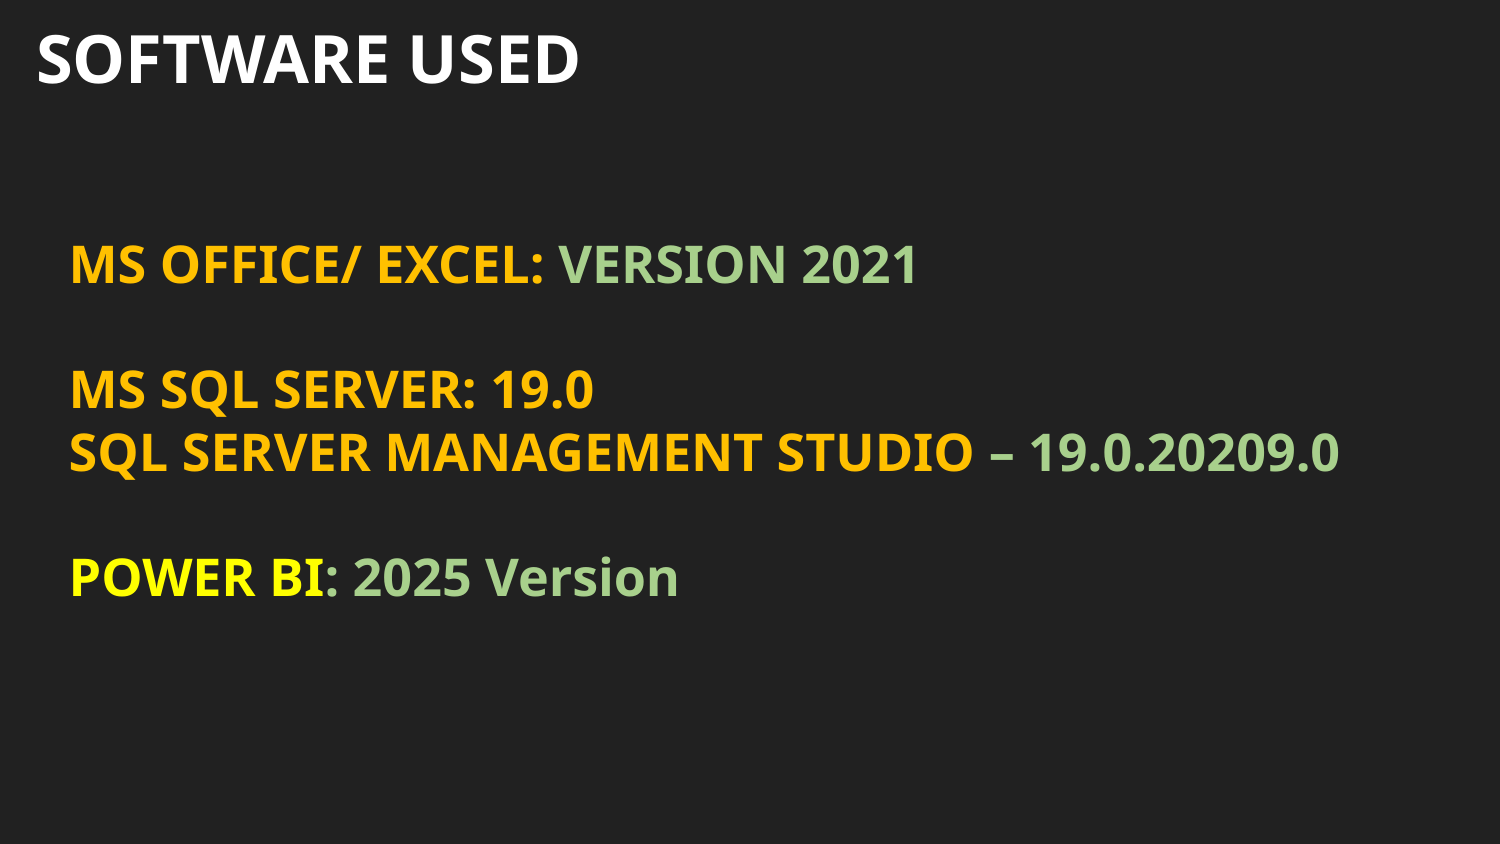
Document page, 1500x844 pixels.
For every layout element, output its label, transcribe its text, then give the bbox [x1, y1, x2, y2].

text_box SOFTWARE USED [20, 9, 1500, 105]
text_box MS OFFICE/ EXCEL: VERSION 2021 MS SQL SERVER: 19.0 SQL SERVER MANAGEMENT STUDIO – 19.0.20209.0 POWER BI: 2025 Version [53, 224, 1473, 614]
